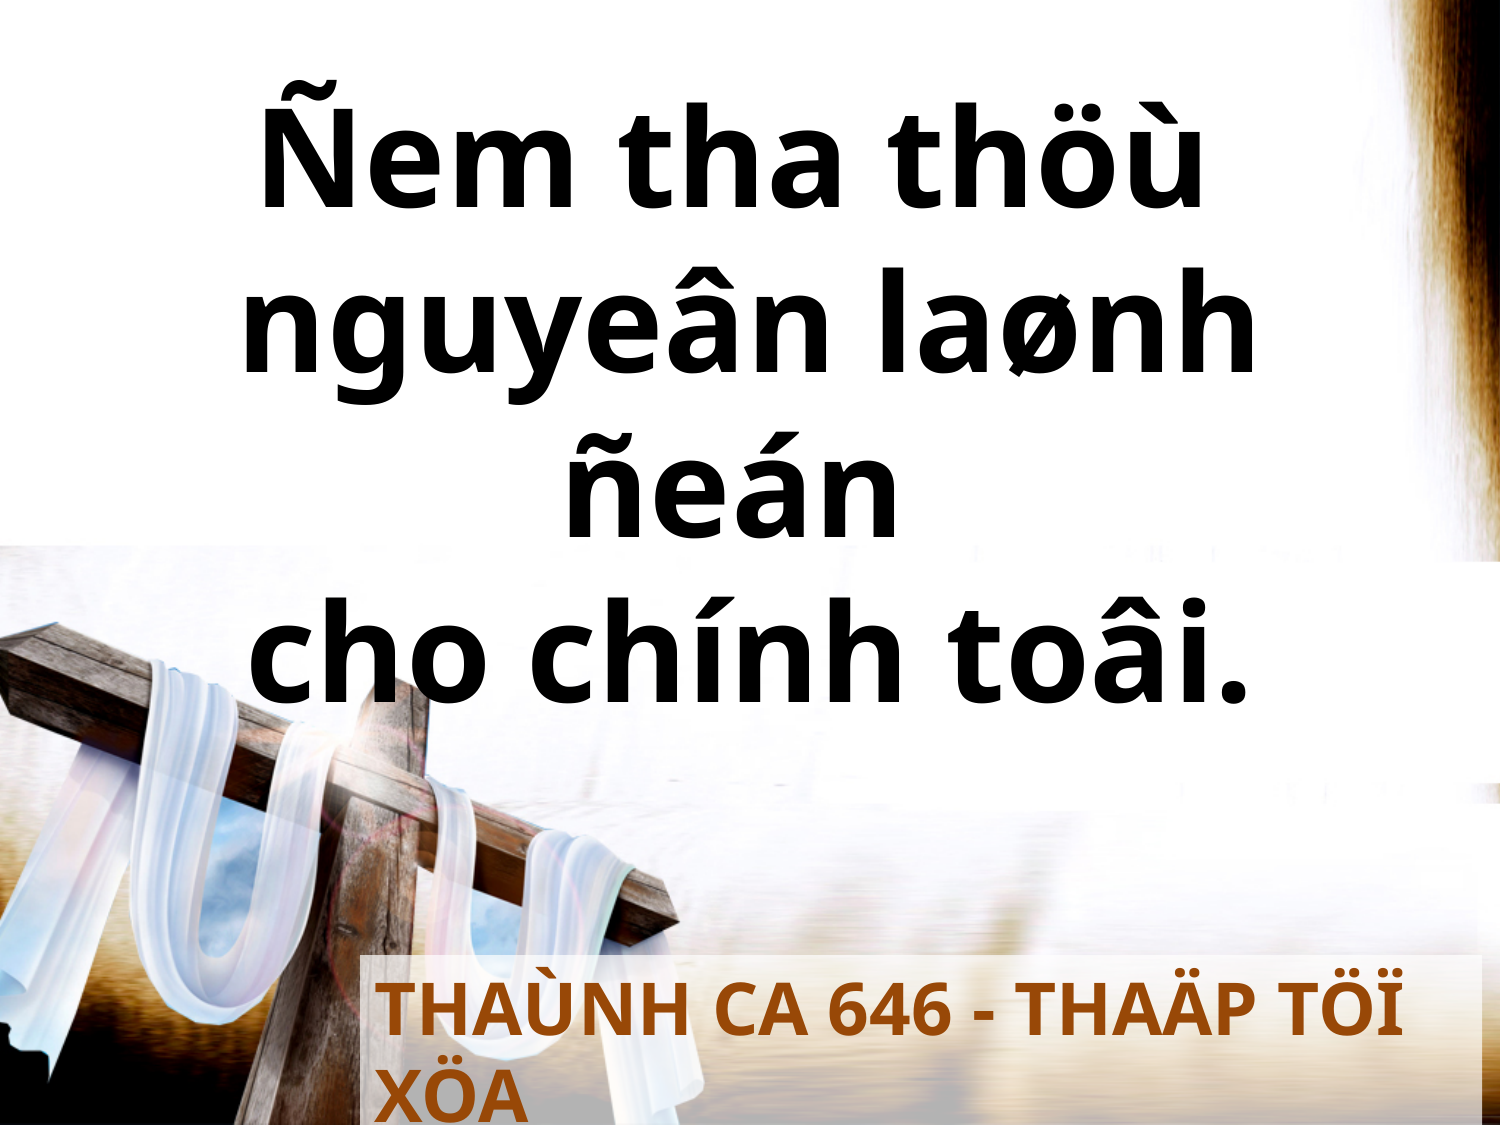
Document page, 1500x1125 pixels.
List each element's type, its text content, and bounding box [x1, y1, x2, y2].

text_box THAÙNH CA 646 - THAÄP TÖÏ XÖA [360, 955, 1483, 1125]
picture [0, 0, 1500, 1125]
text_box Ñem tha thöù nguyeân laønh ñeán cho chính toâi. [50, 37, 1450, 763]
